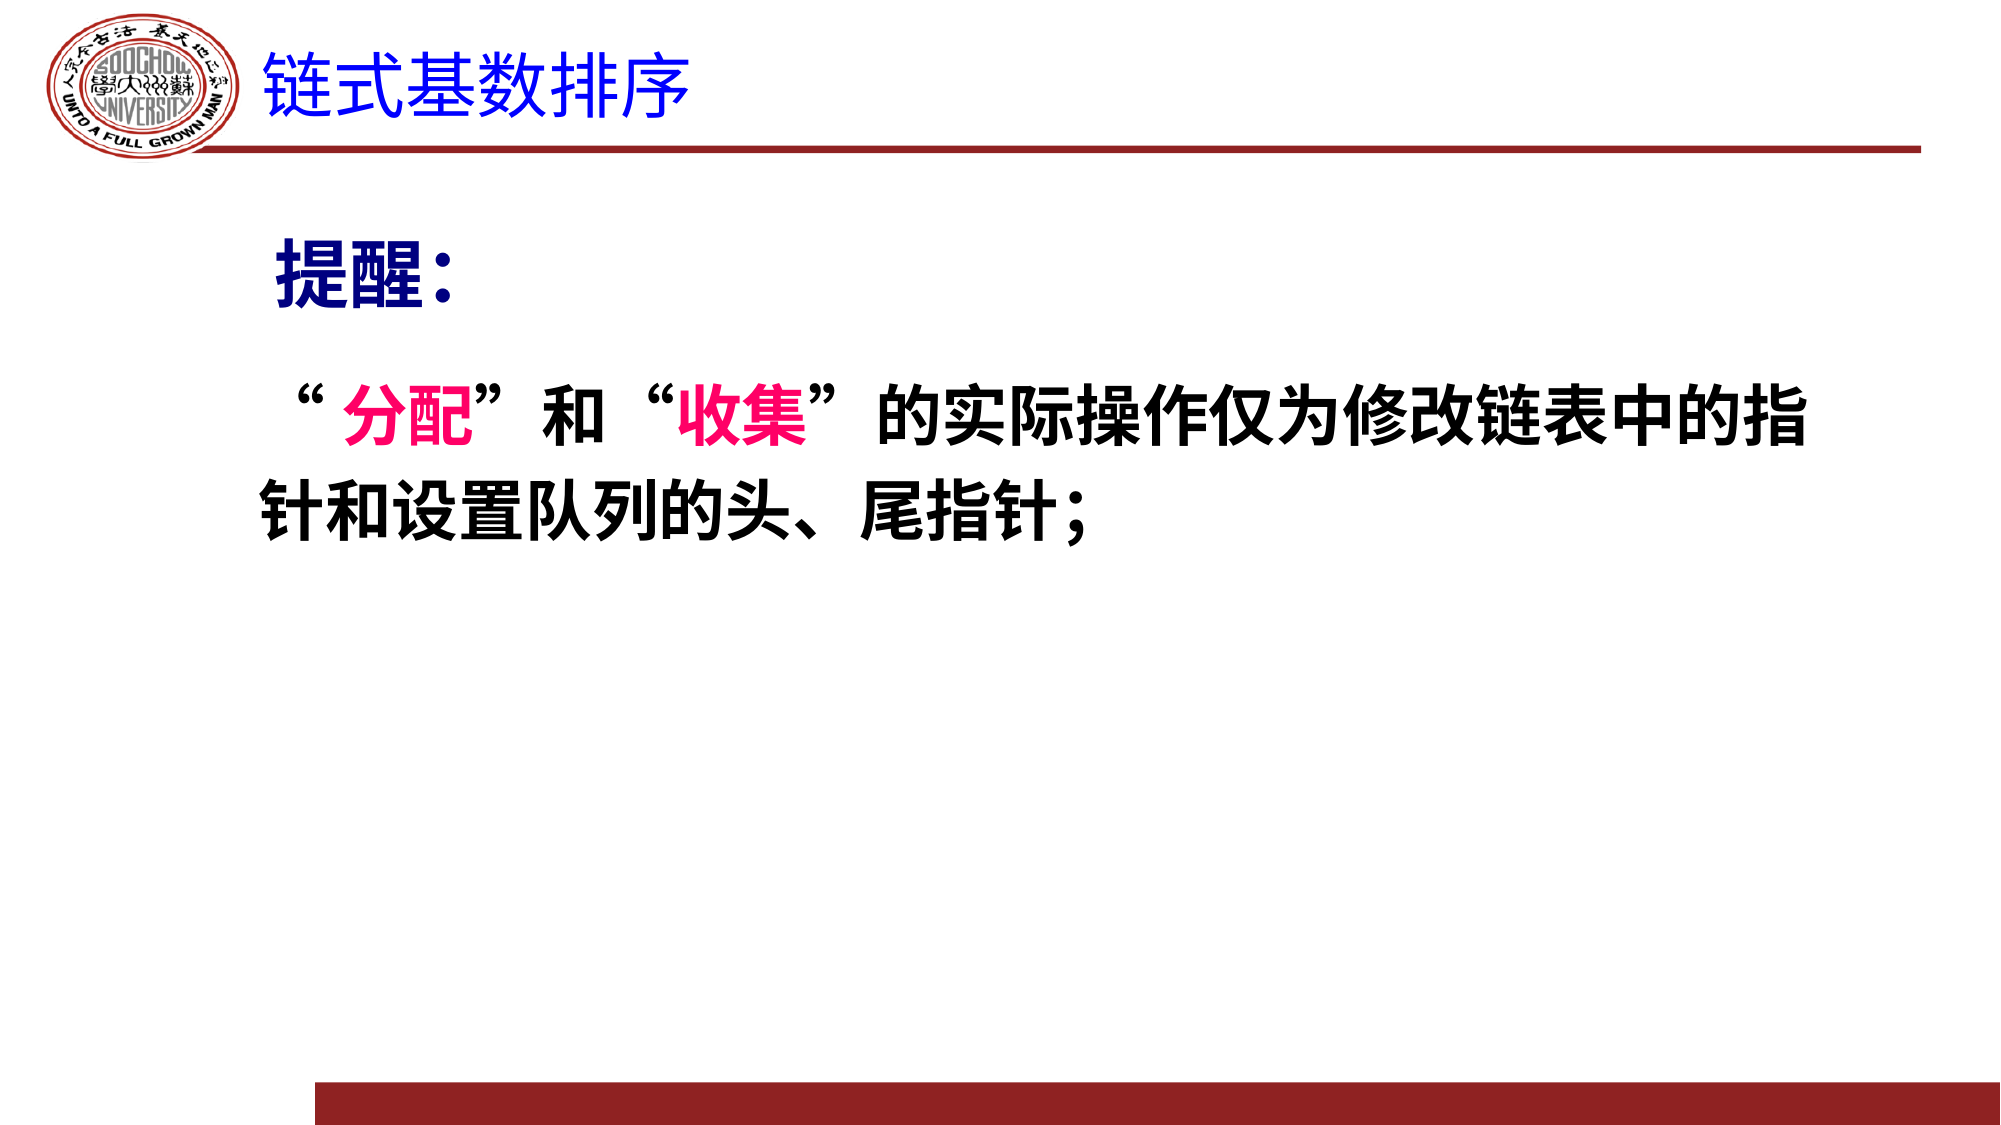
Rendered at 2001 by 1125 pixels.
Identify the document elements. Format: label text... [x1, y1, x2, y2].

text_box “分配”和“收集”的实际操作仅为修改链表中的指针和设置队列的头、尾指针； [243, 349, 1889, 557]
text_box 提醒： [259, 219, 830, 325]
title 链式基数排序 [242, 30, 1922, 138]
picture [40, 9, 246, 163]
